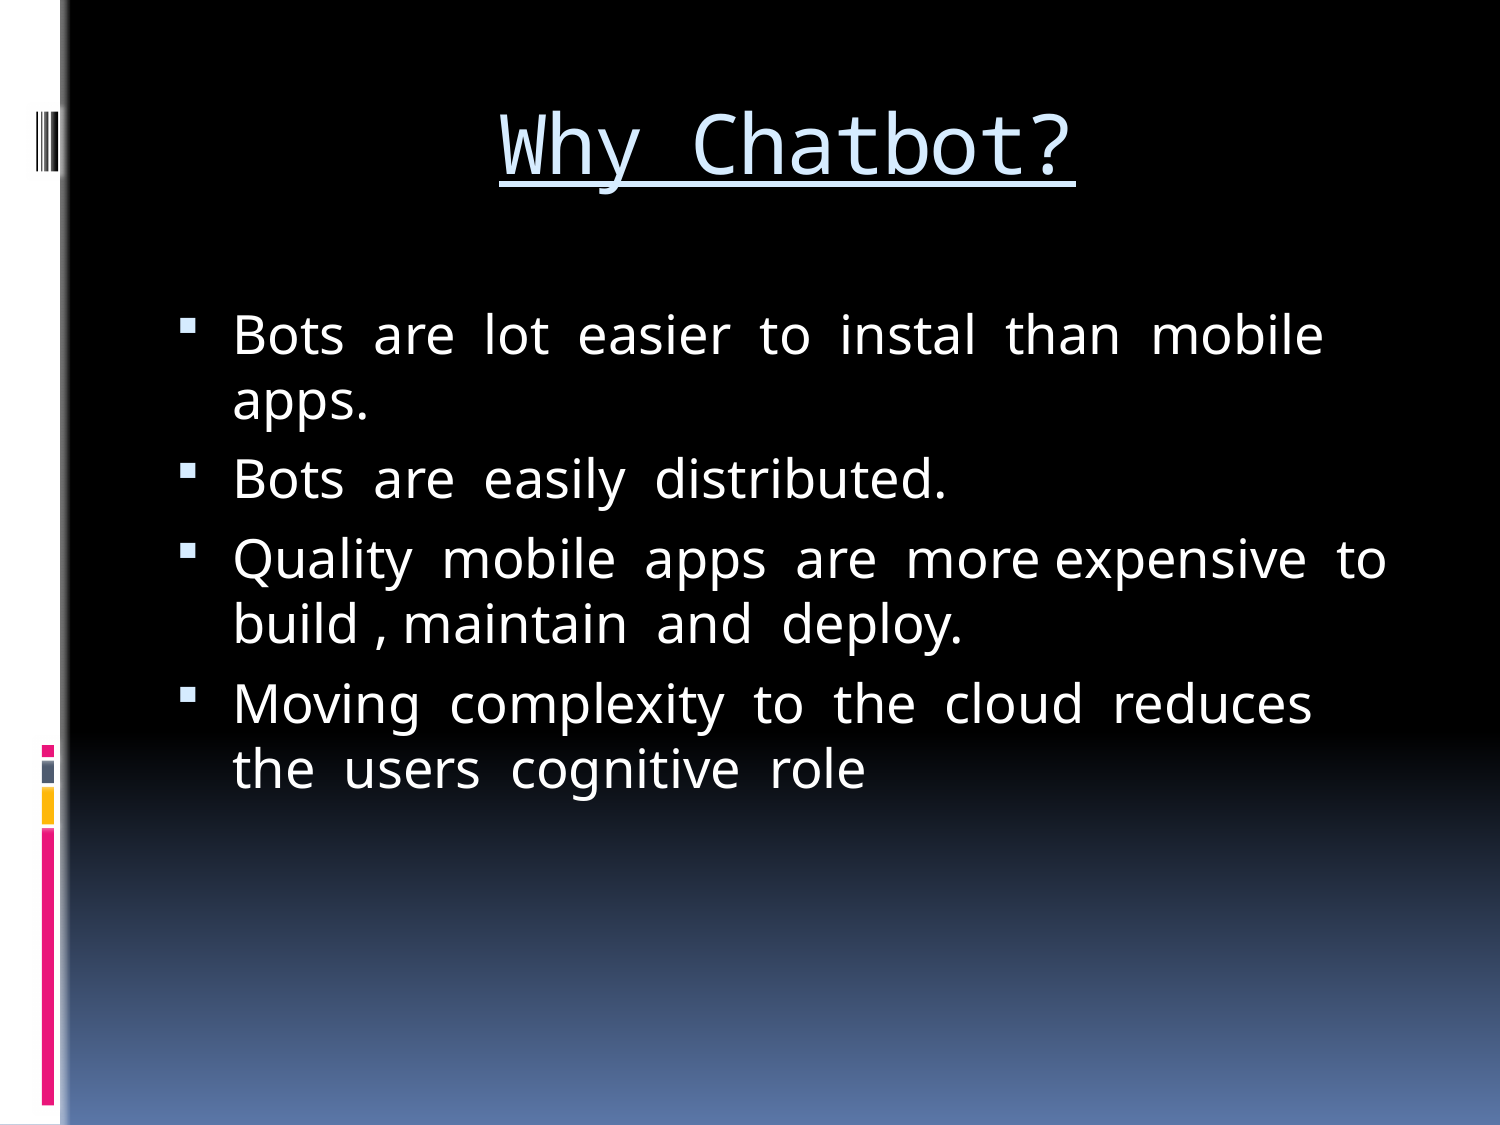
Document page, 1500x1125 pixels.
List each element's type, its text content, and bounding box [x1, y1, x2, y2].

title Why Chatbot? [150, 83, 1425, 234]
list Bots are lot easier to instal than mobile apps. Bots are easily distributed. Quality mobile apps are more expensive to build , maintain and deploy. Moving complexity to the cloud reduces the users cognitive role [150, 292, 1425, 1043]
